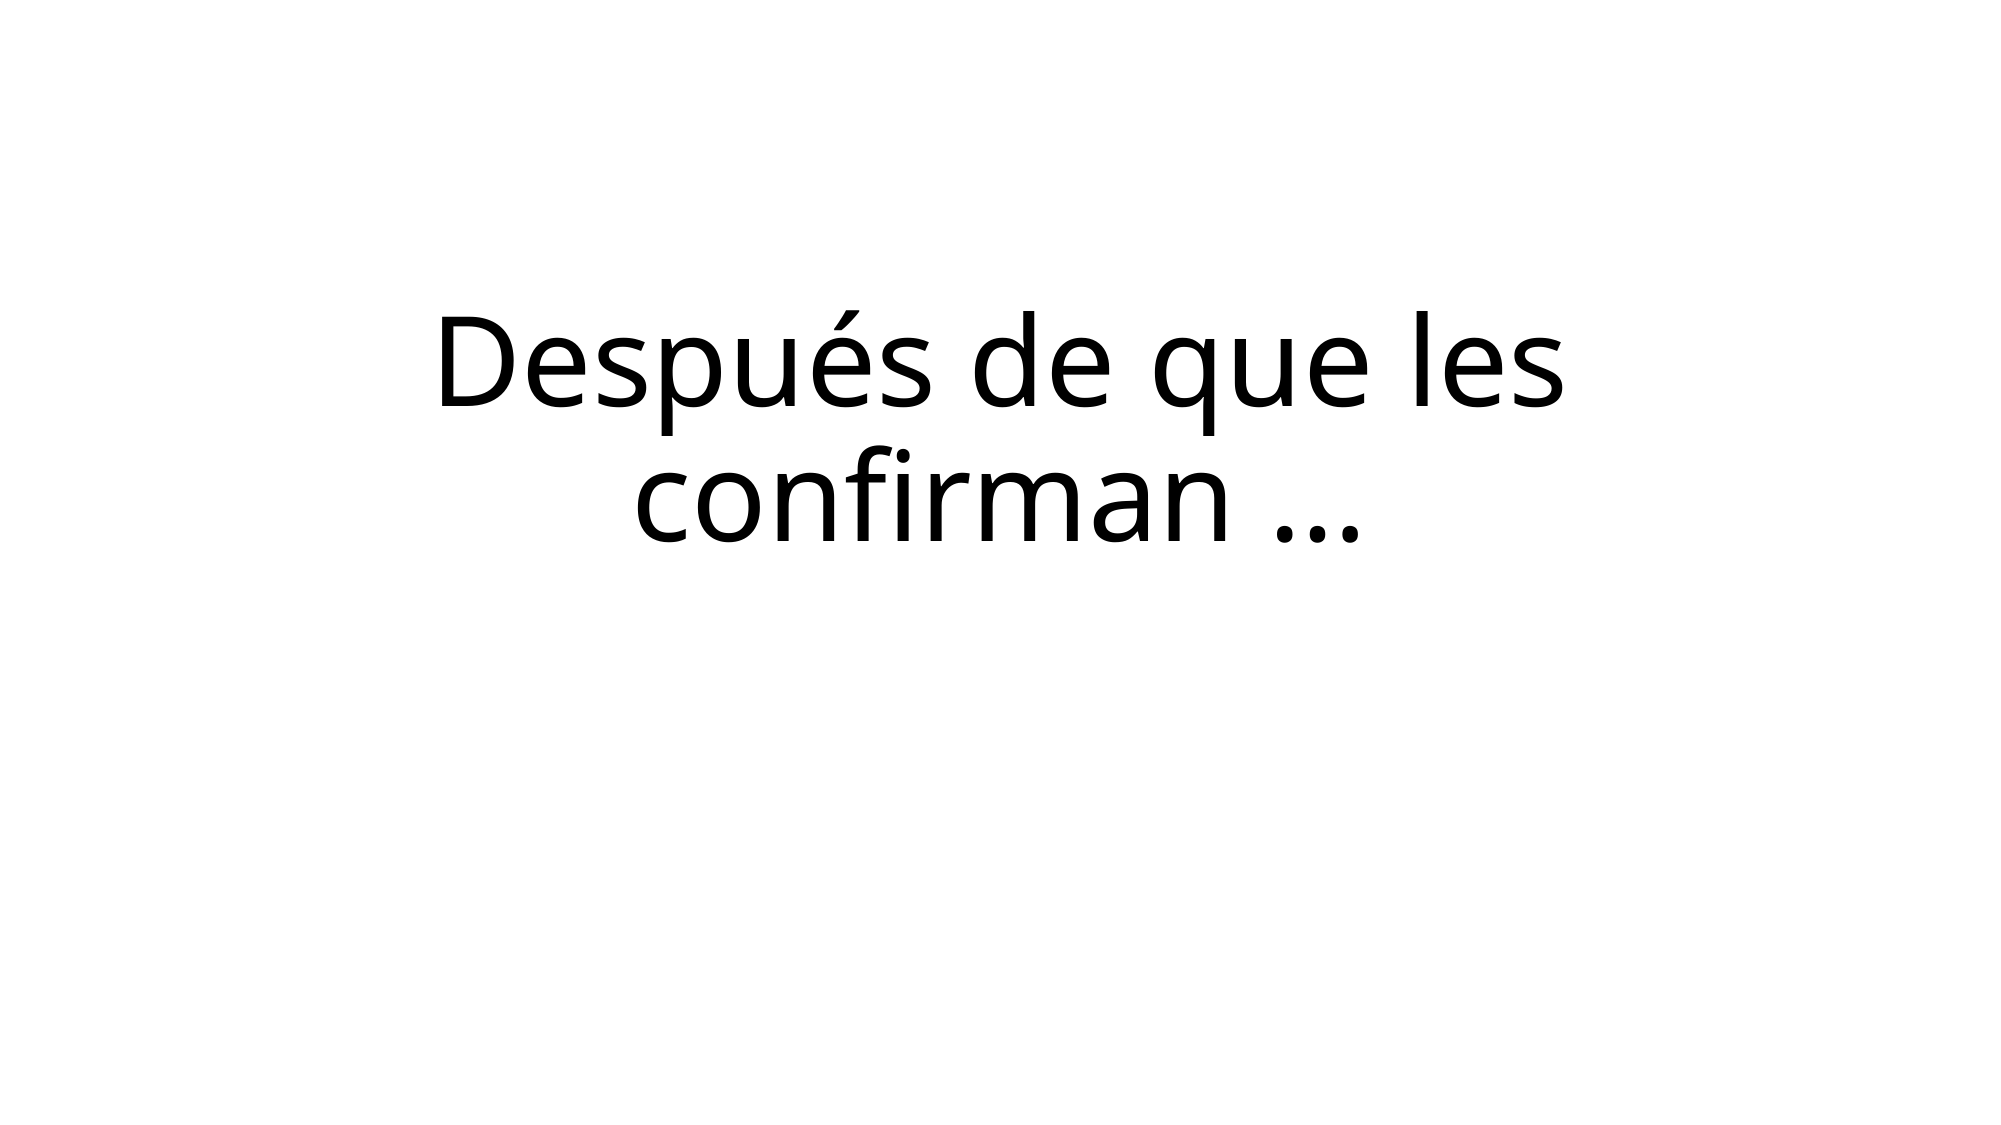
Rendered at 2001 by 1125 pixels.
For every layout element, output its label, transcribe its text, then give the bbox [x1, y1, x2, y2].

title Después de que les confirman … [249, 184, 1750, 576]
